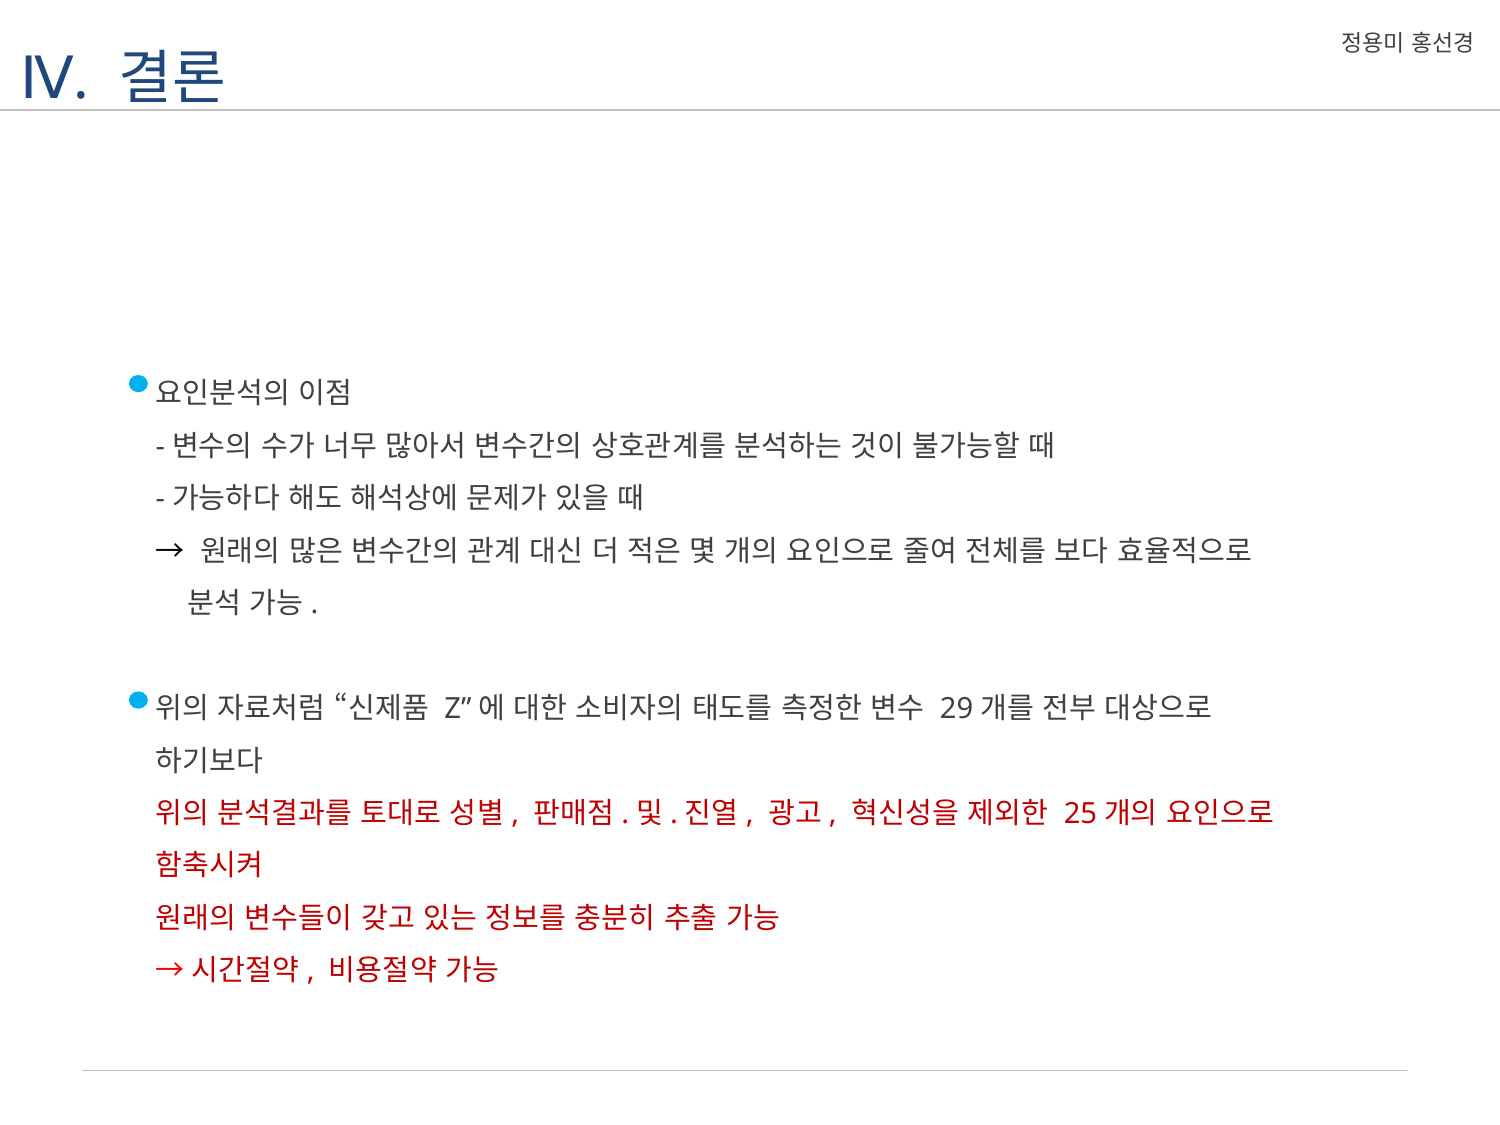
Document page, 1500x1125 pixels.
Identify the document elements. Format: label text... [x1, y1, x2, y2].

text_box 정용미 홍선경 [1326, 21, 1490, 64]
text_box 요인분석의 이점 -변수의 수가 너무 많아서 변수간의 상호관계를 분석하는 것이 불가능할 때 -가능하다 해도 해석상에 문제가 있을 때 → 원래의 많은 변수간의 관계 대신 더 적은 몇 개의 요인으로 줄여 전체를 보다 효율적으로 분석 가능. 위의 자료처럼 “신제품 Z”에 대한 소비자의 태도를 측정한 변수 29개를 전부 대상으로 하기보다 위의 분석결과를 토대로 성별, 판매점.및.진열, 광고, 혁신성을 제외한 25개의 요인으로 함축시켜 원래의 변수들이 갖고 있는 정보를 충분히 추출 가능 →시간절약, 비용절약 가능 [140, 349, 1340, 994]
text_box Ⅳ. 결론 [5, 0, 241, 109]
text_box [126, 372, 150, 395]
text_box [126, 689, 150, 711]
